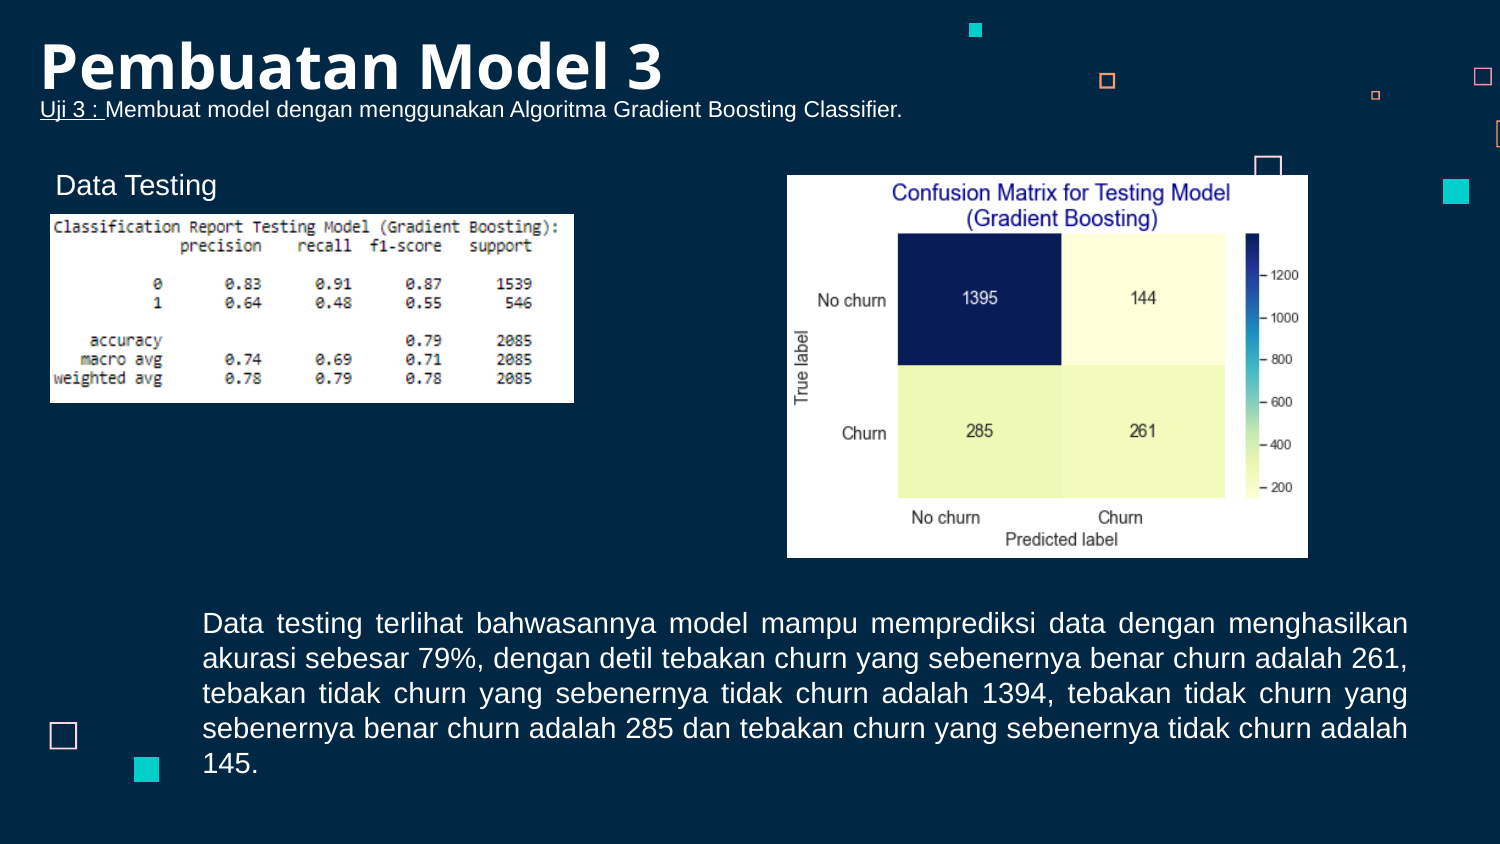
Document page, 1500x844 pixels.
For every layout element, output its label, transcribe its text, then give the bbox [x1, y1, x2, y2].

text_box Data Testing [40, 159, 504, 209]
picture [49, 214, 574, 403]
title Pembuatan Model 3 [24, 21, 991, 87]
text_box Data testing terlihat bahwasannya model mampu memprediksi data dengan menghasilkan akurasi sebesar 79%, dengan detil tebakan churn yang sebenernya benar churn adalah 261, tebakan tidak churn yang sebenernya tidak churn adalah 1394, tebakan tidak churn yang sebenernya benar churn adalah 285 dan tebakan churn yang sebenernya tidak churn adalah 145. [187, 596, 1425, 787]
picture [787, 175, 1308, 558]
text_box Uji 3 : Membuat model dengan menggunakan Algoritma Gradient Boosting Classifier. [24, 87, 1400, 130]
